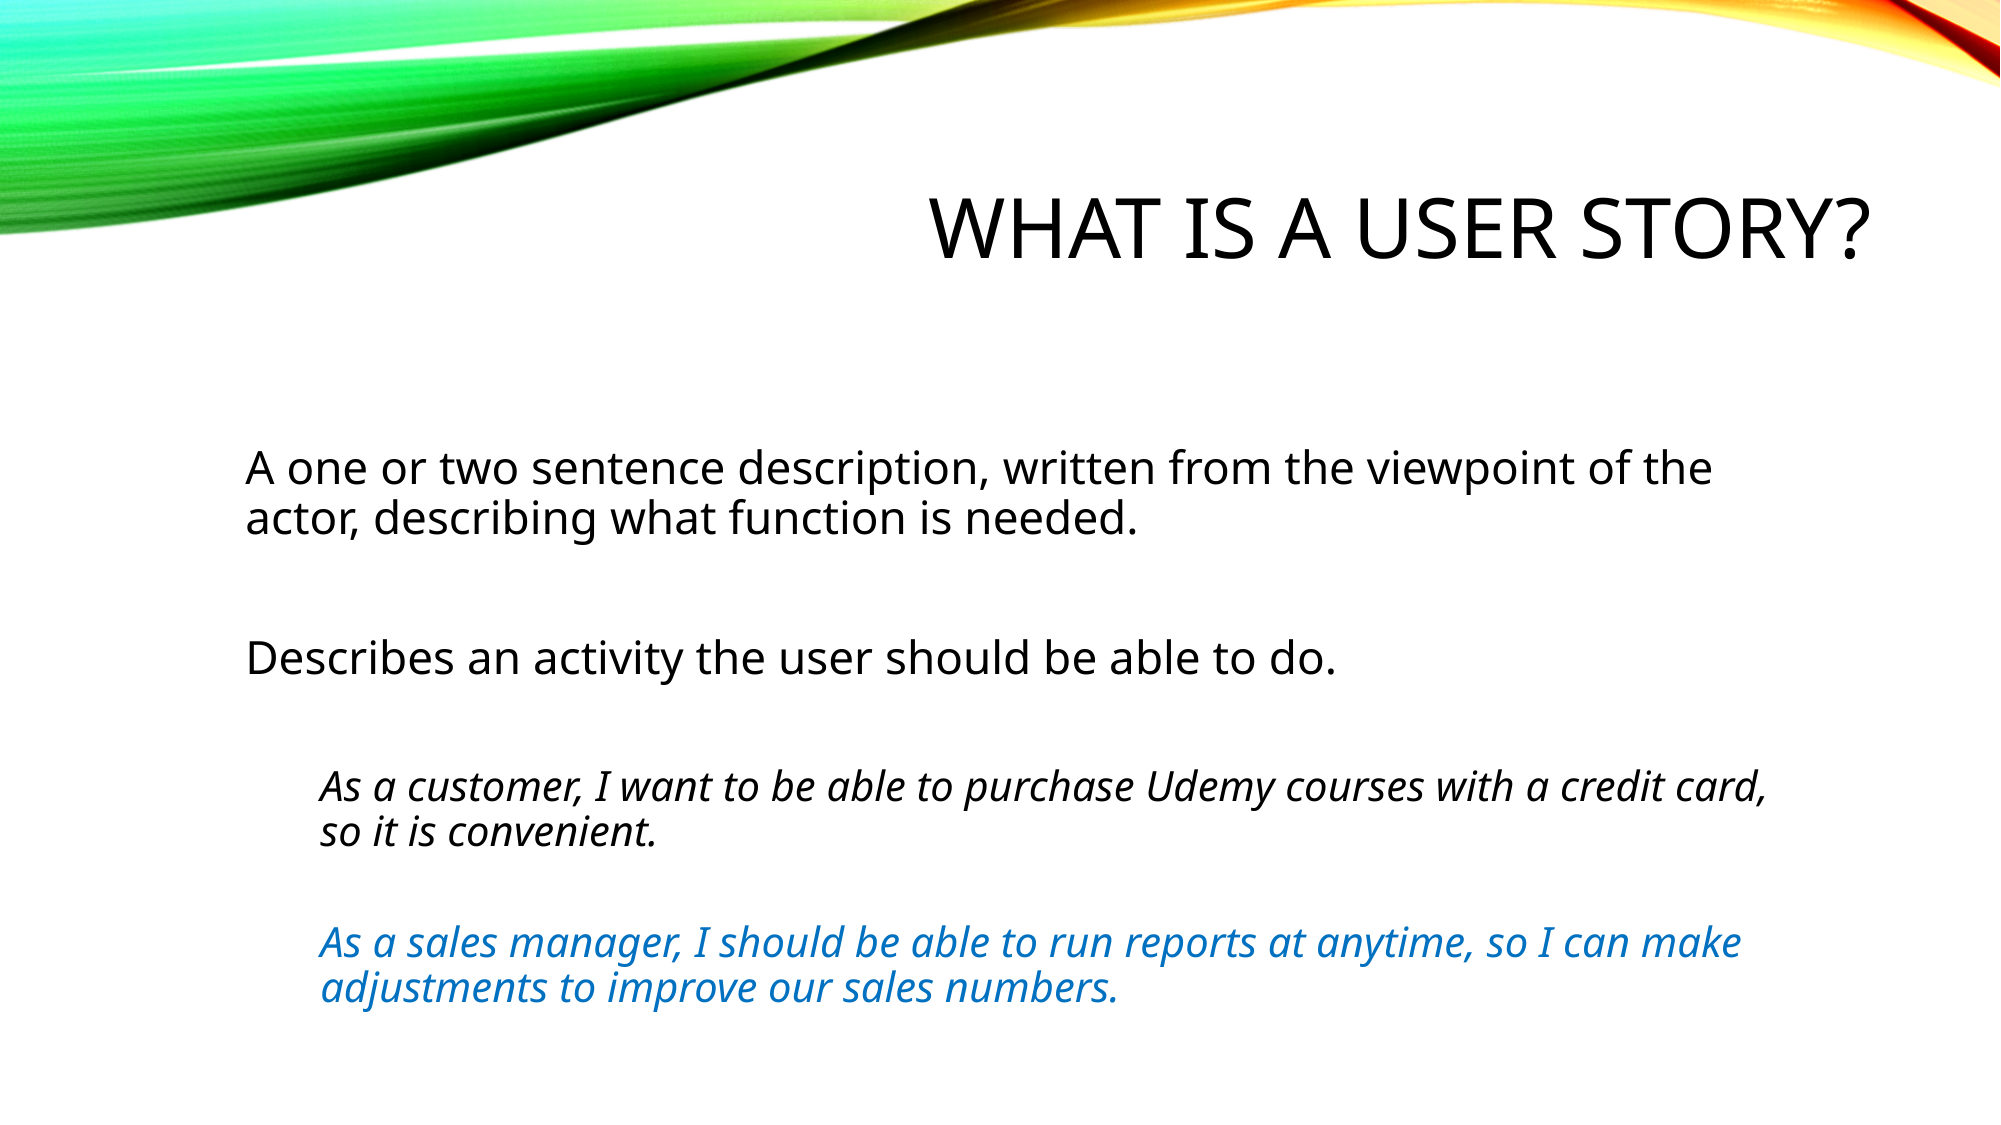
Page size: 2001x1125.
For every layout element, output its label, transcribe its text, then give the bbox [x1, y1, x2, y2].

picture [0, 0, 2000, 237]
list A one or two sentence description, written from the viewpoint of the actor, describing what function is needed. Describes an activity the user should be able to do. As a customer, I want to be able to purchase Udemy courses with a credit card, so it is convenient. As a sales manager, I should be able to run reports at anytime, so I can make adjustments to improve our sales numbers. [230, 362, 1793, 1023]
title What is a user story? [474, 125, 1888, 338]
